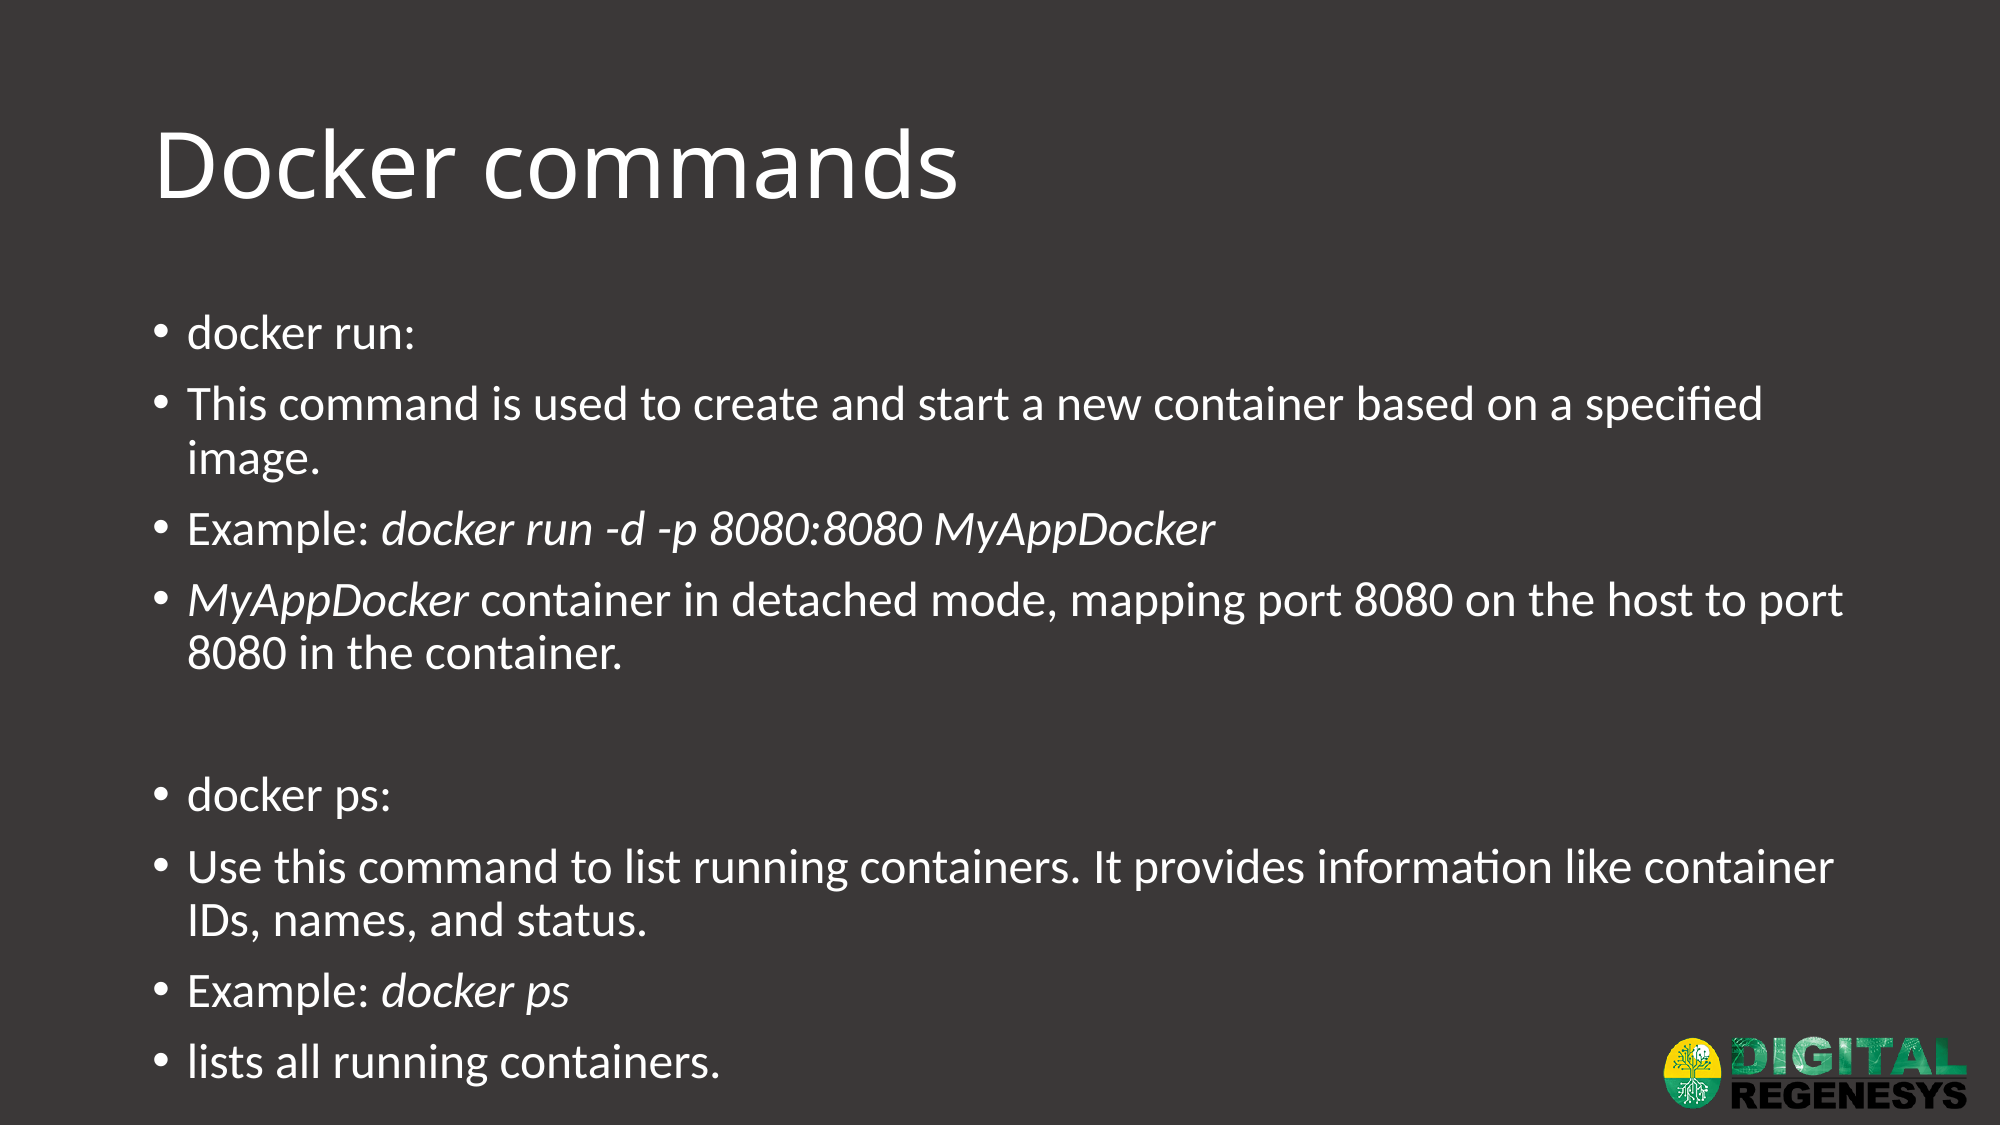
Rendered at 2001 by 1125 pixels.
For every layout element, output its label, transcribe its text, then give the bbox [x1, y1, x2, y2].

list docker run: This command is used to create and start a new container based on a specified image. Example: docker run -d -p 8080:8080 MyAppDocker MyAppDocker container in detached mode, mapping port 8080 on the host to port 8080 in the container. docker ps: Use this command to list running containers. It provides information like container IDs, names, and status. Example: docker ps lists all running containers. [137, 299, 1863, 1104]
picture [1663, 1033, 1973, 1112]
title Docker commands [137, 59, 1863, 278]
